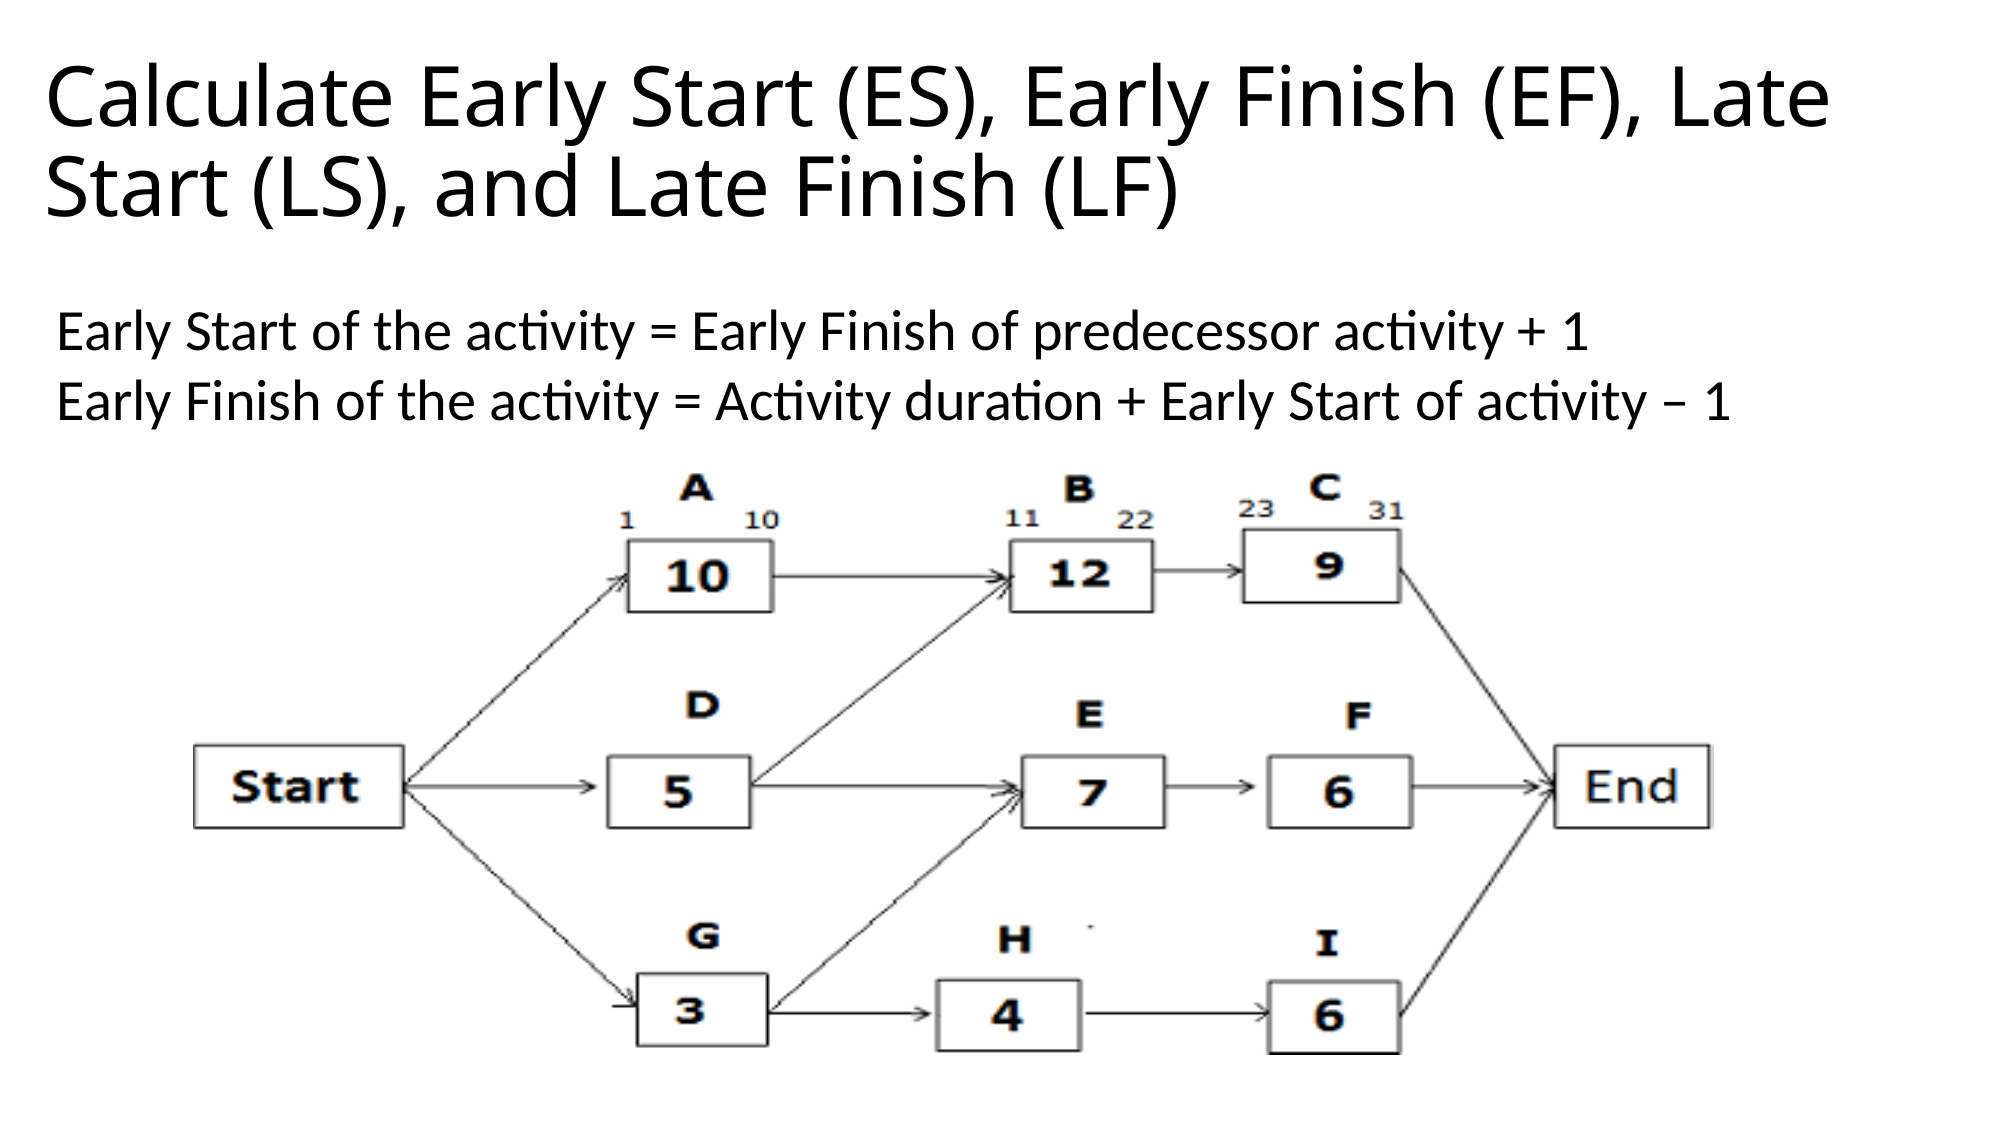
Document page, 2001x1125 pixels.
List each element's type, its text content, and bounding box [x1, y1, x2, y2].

picture [193, 473, 1715, 1055]
title Calculate Early Start (ES), Early Finish (EF), Late Start (LS), and Late Finish (LF) [42, 39, 1903, 241]
text_box Early Start of the activity = Early Finish of predecessor activity + 1 Early Finish of the activity = Activity duration + Early Start of activity – 1 [54, 290, 1741, 433]
